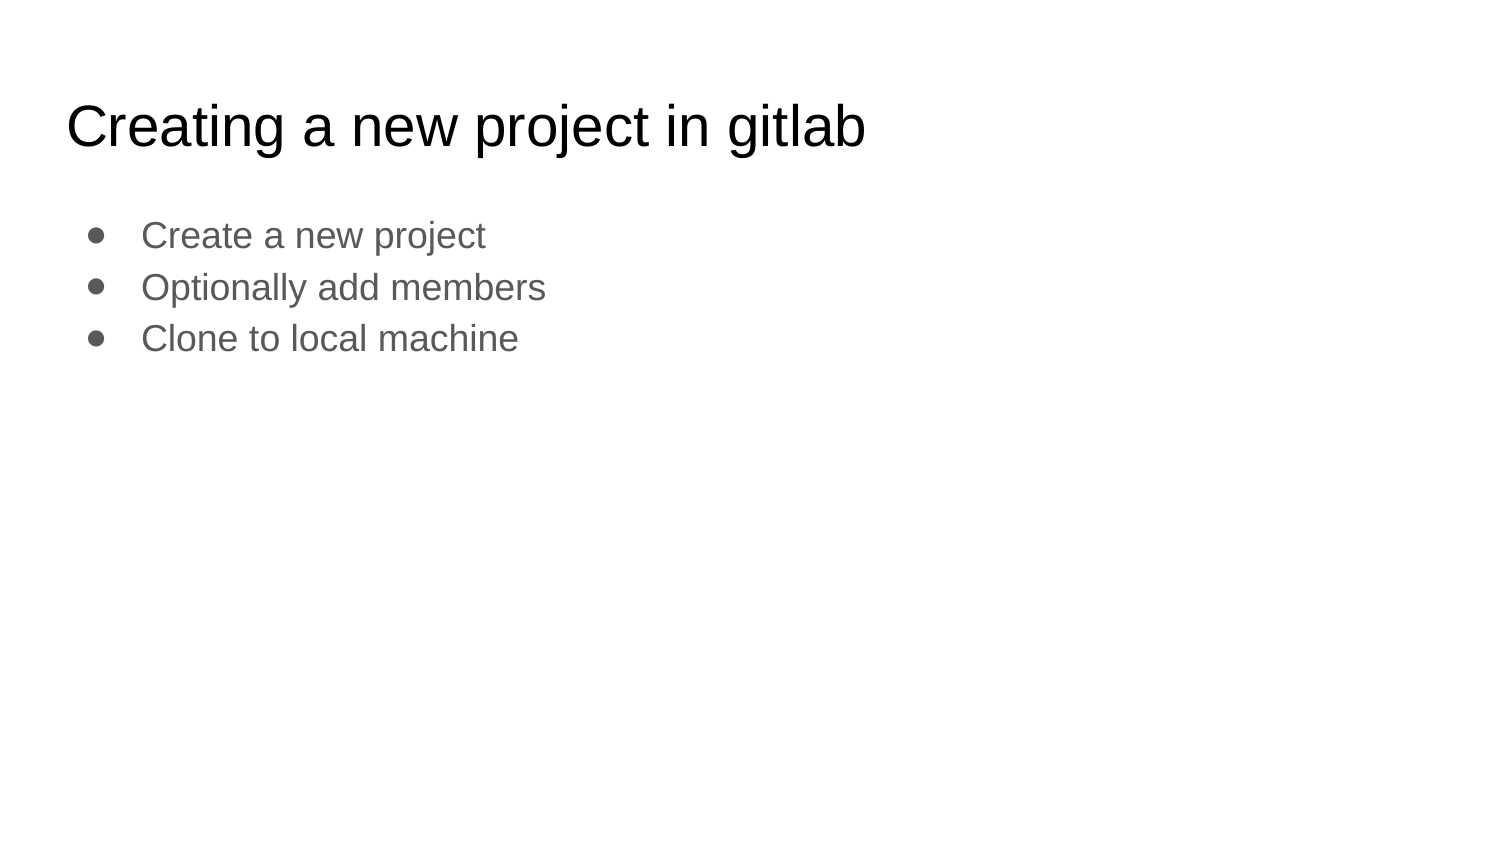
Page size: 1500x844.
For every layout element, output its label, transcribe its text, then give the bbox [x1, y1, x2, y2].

title Creating a new project in gitlab [51, 72, 1449, 167]
list Create a new project Optionally add members Clone to local machine [51, 189, 1449, 750]
